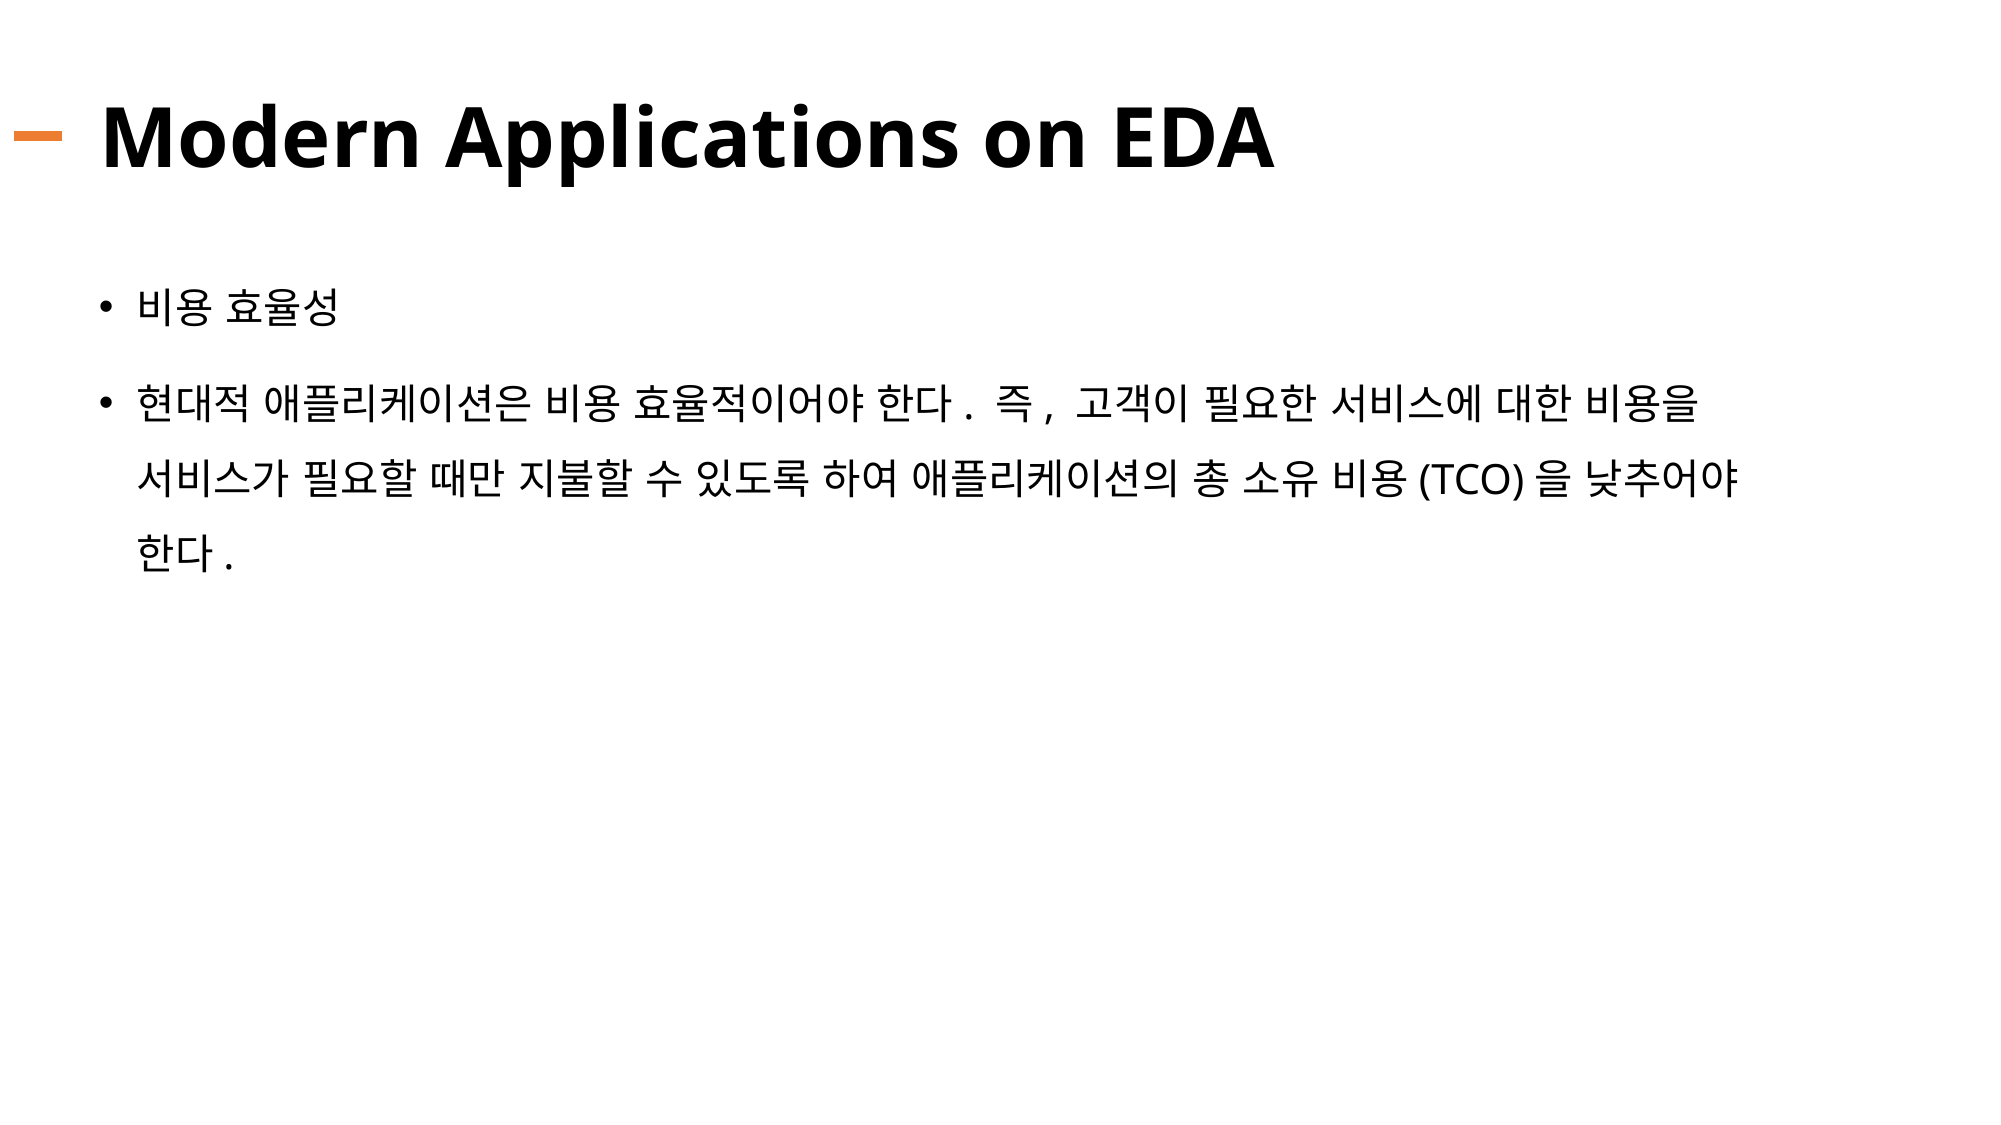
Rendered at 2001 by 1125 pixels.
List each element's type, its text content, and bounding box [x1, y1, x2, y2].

title Modern Applications on EDA [84, 31, 1810, 249]
list 비용 효율성 현대적 애플리케이션은 비용 효율적이어야 한다. 즉, 고객이 필요한 서비스에 대한 비용을 서비스가 필요할 때만 지불할 수 있도록 하여 애플리케이션의 총 소유 비용(TCO)을 낮추어야 한다. [83, 248, 1809, 963]
text_box [14, 131, 62, 141]
